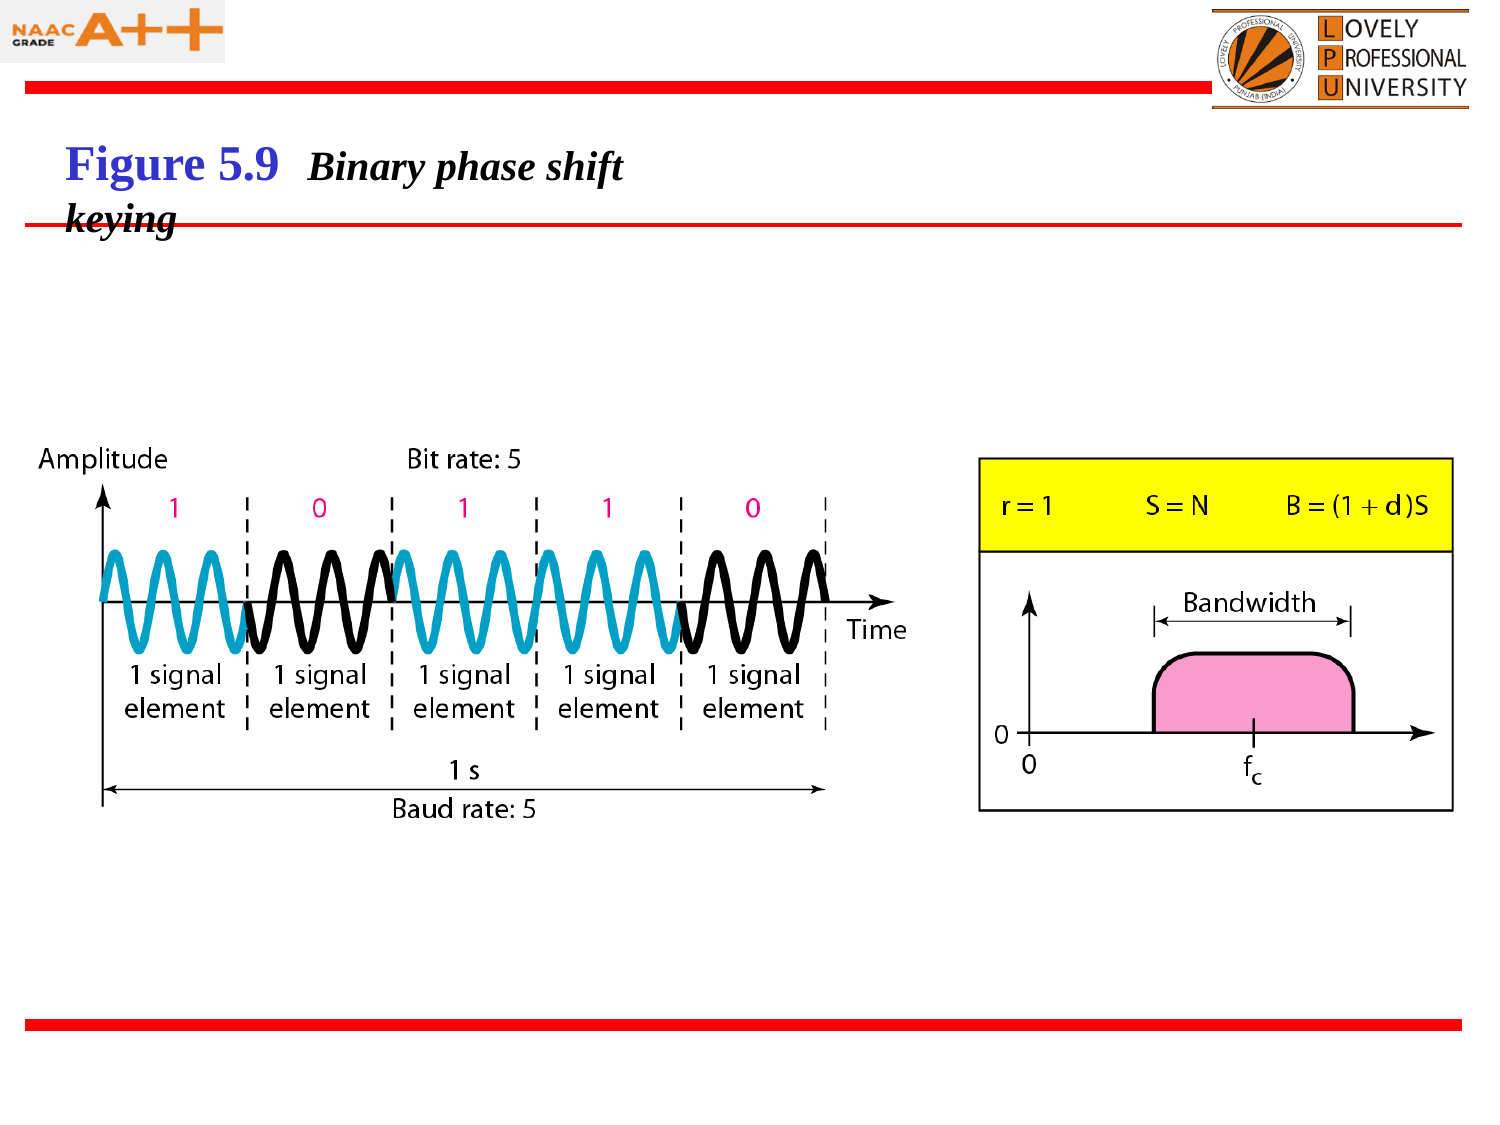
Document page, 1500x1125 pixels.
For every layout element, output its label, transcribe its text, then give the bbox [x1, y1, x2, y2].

picture [0, 0, 226, 63]
picture [1212, 8, 1470, 110]
title Figure 5.9 Binary phase shift keying [62, 128, 746, 319]
picture [38, 447, 1454, 818]
